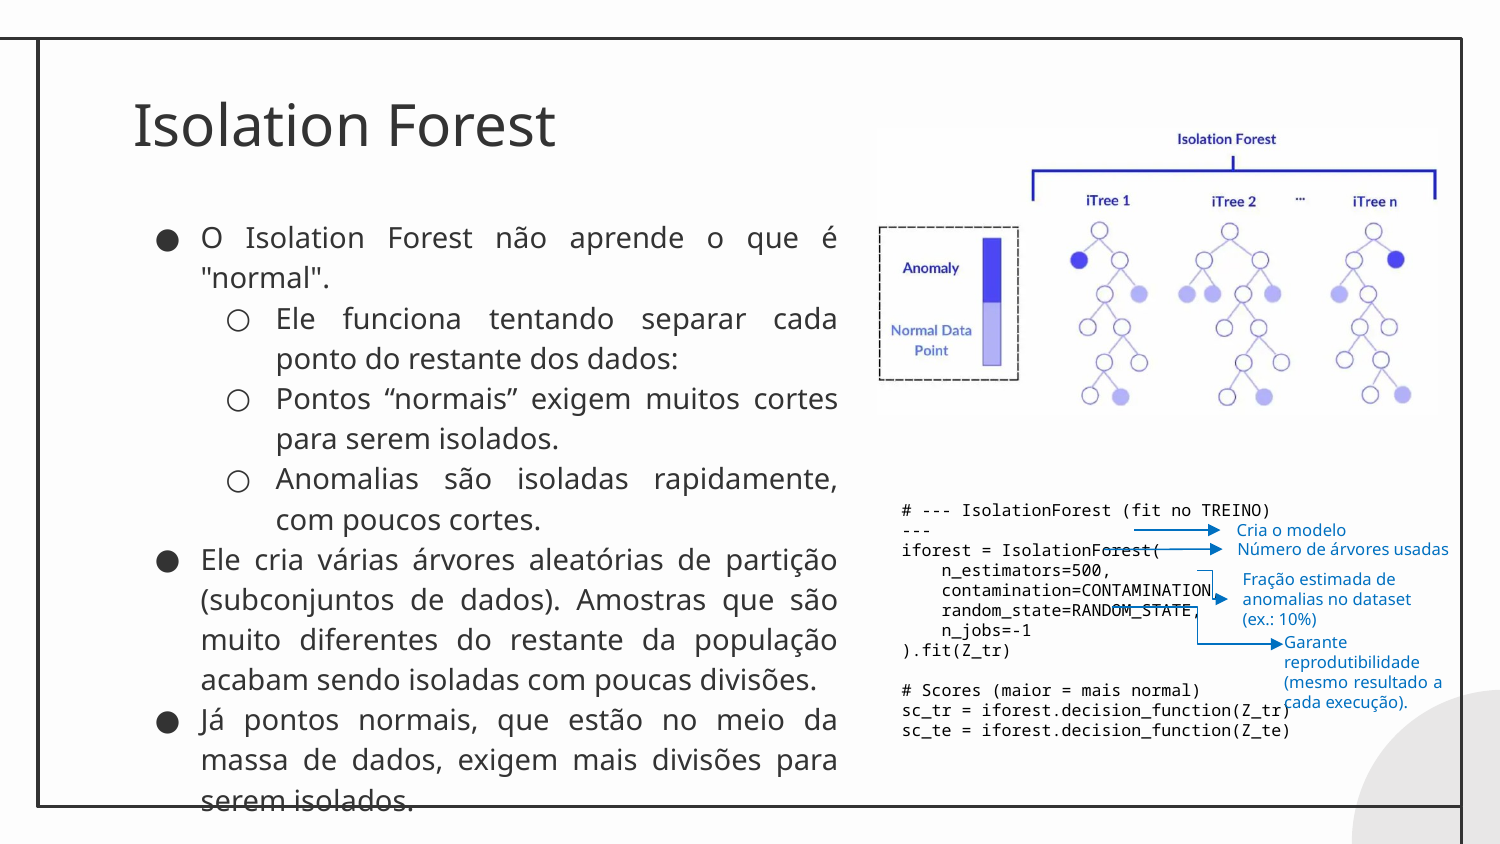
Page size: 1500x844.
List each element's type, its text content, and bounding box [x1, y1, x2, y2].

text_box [1111, 606, 1284, 645]
picture [876, 128, 1439, 415]
text_box Fração estimada de anomalias no dataset (ex.: 10%) [1227, 561, 1493, 637]
title Isolation Forest [118, 72, 1382, 167]
list O Isolation Forest não aprende o que é "normal". Ele funciona tentando separar cada ponto do restante dos dados: Pontos “normais” exigem muitos cortes para serem isolados. Anomalias são isoladas rapidamente, com poucos cortes. Ele cria várias árvores aleatórias de partição (subconjuntos de dados). Amostras que são muito diferentes do restante da população acabam sendo isoladas com poucas divisões. Já pontos normais, que estão no meio da massa de dados, exigem mais divisões para serem isolados. [110, 199, 854, 730]
text_box # --- IsolationForest (fit no TREINO) --- iforest = IsolationForest( n_estimators=500, contamination=CONTAMINATION, random_state=RANDOM_STATE, n_jobs=-1 ).fit(Z_tr) # Scores (maior = mais normal) sc_tr = iforest.decision_function(Z_tr) sc_te = iforest.decision_function(Z_te) [886, 492, 1321, 747]
text_box Garante reprodutibilidade (mesmo resultado a cada execução). [1269, 624, 1458, 720]
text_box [1197, 570, 1229, 600]
text_box Cria o modelo [1221, 512, 1364, 548]
text_box Número de árvores usadas [1222, 531, 1486, 567]
